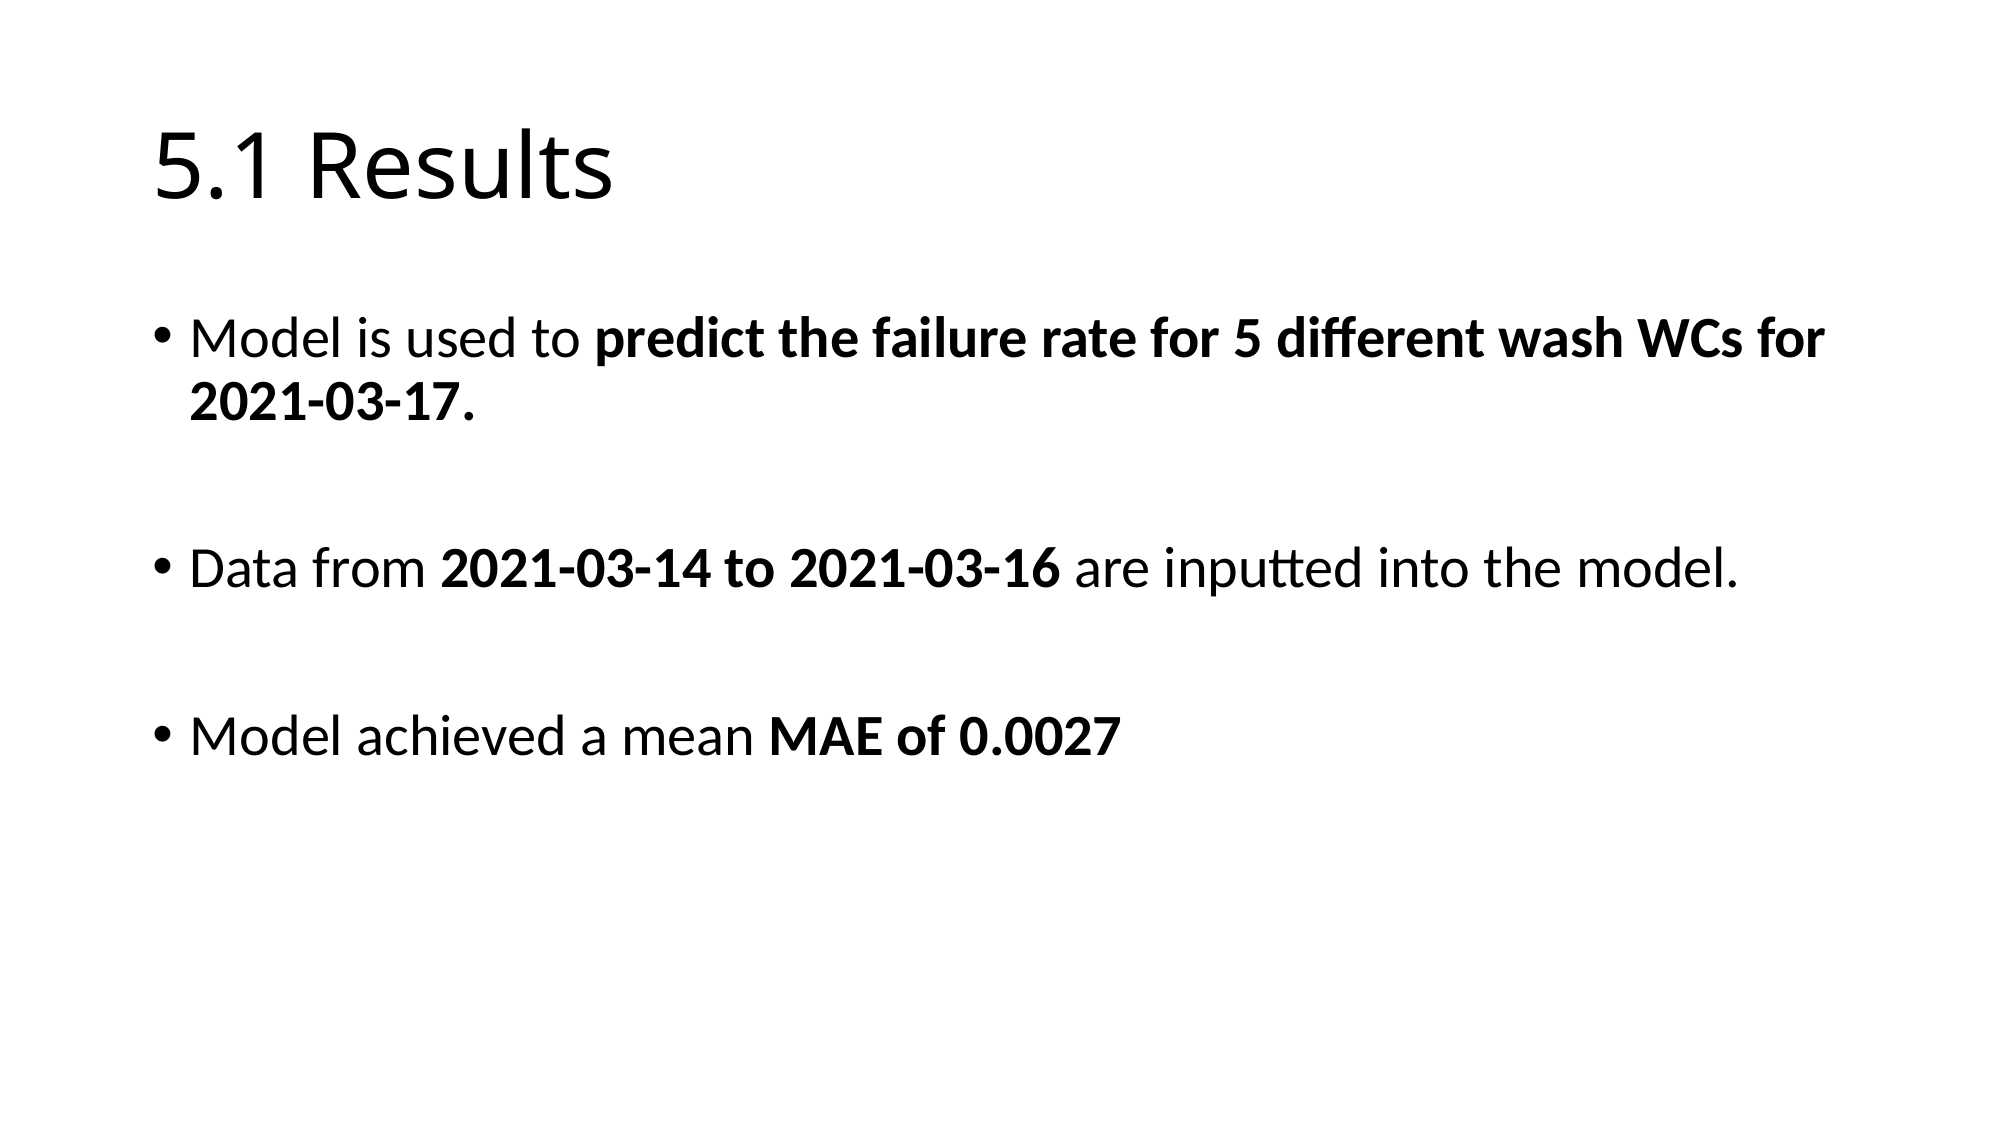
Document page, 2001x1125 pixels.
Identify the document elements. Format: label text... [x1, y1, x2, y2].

title 5.1 Results [137, 59, 1863, 278]
list Model is used to predict the failure rate for 5 different wash WCs for 2021-03-17. Data from 2021-03-14 to 2021-03-16 are inputted into the model. Model achieved a mean MAE of 0.0027 [137, 299, 1863, 1014]
